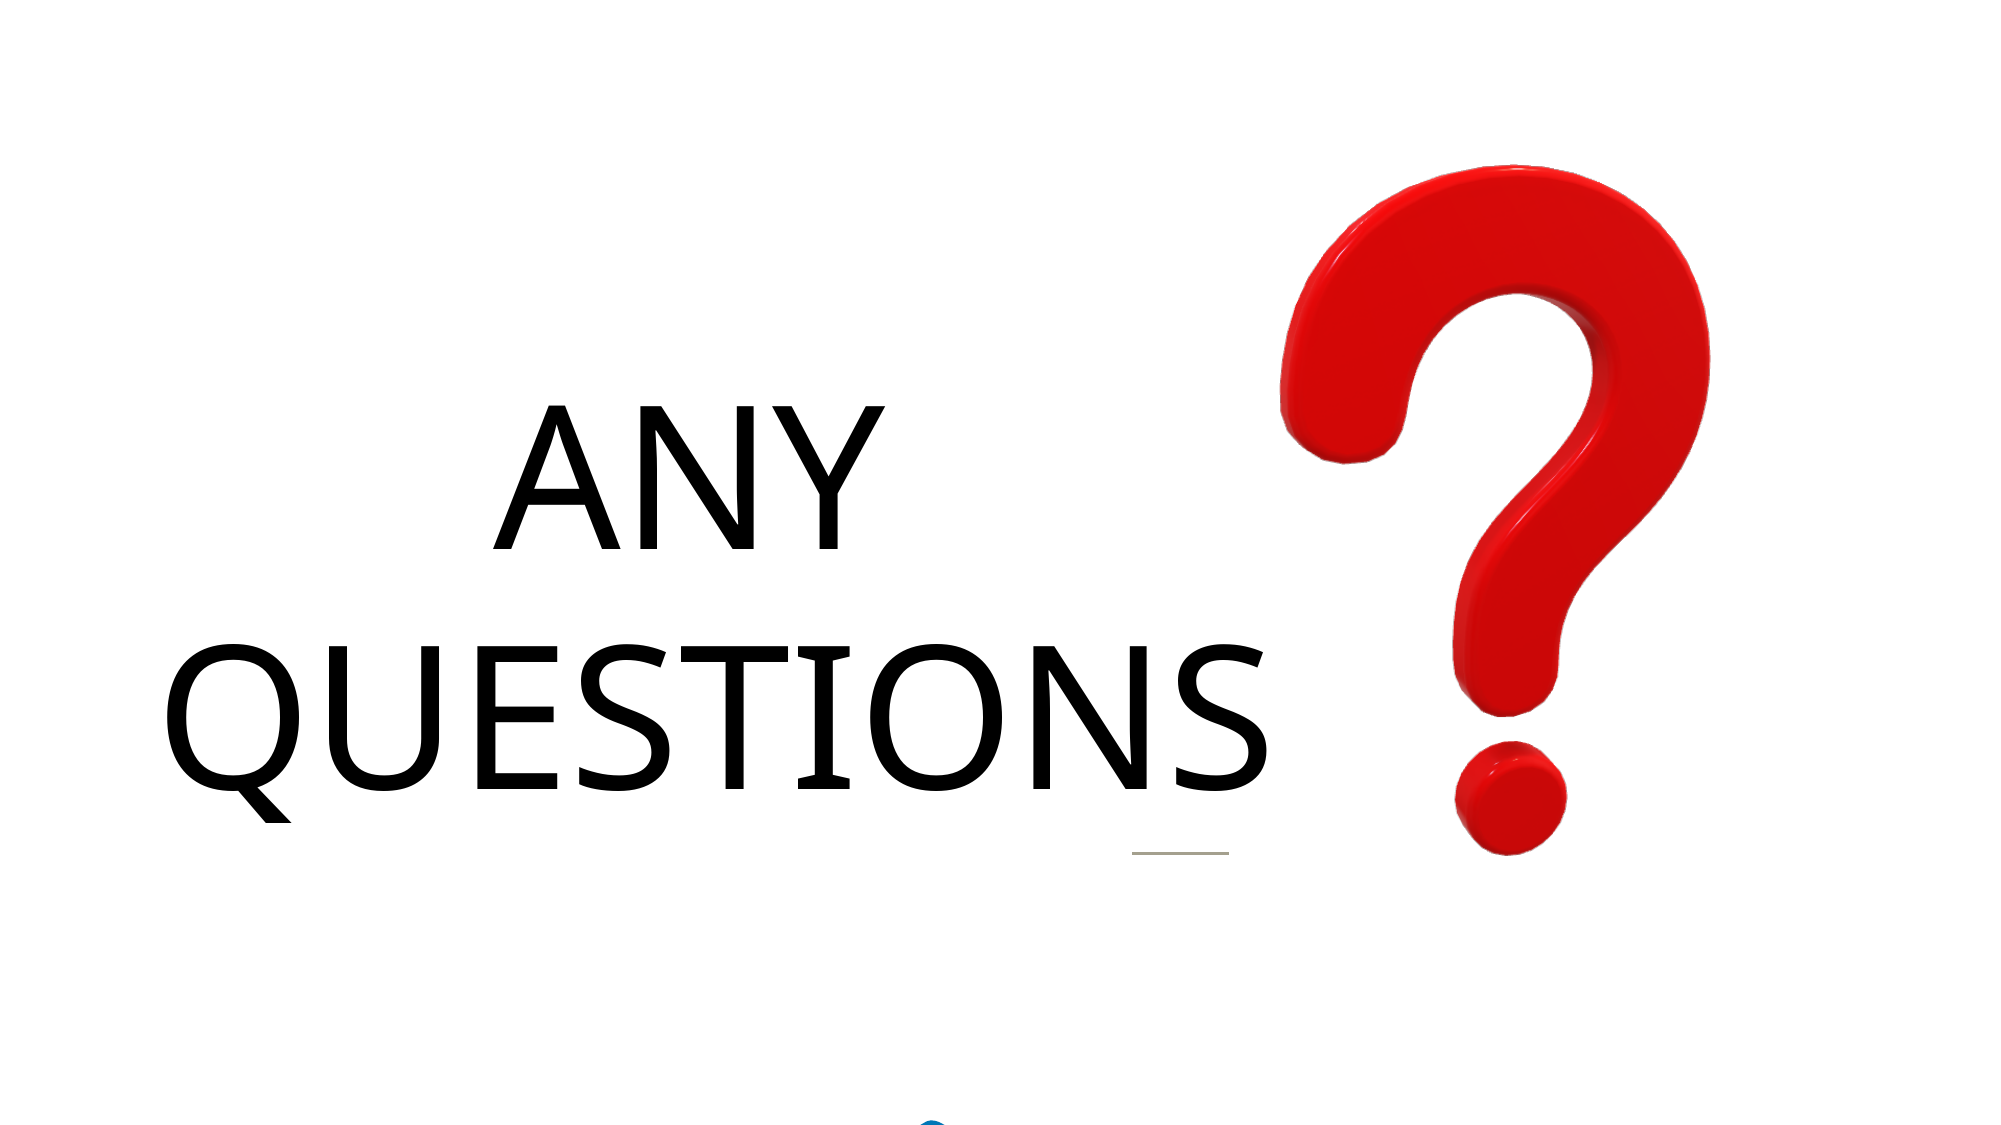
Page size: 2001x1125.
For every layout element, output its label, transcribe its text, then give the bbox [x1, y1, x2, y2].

text_box ANY QUESTIONS [0, 341, 1404, 837]
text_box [898, 1120, 1062, 1125]
text_box [1131, 851, 1229, 856]
picture [1273, 158, 1741, 910]
